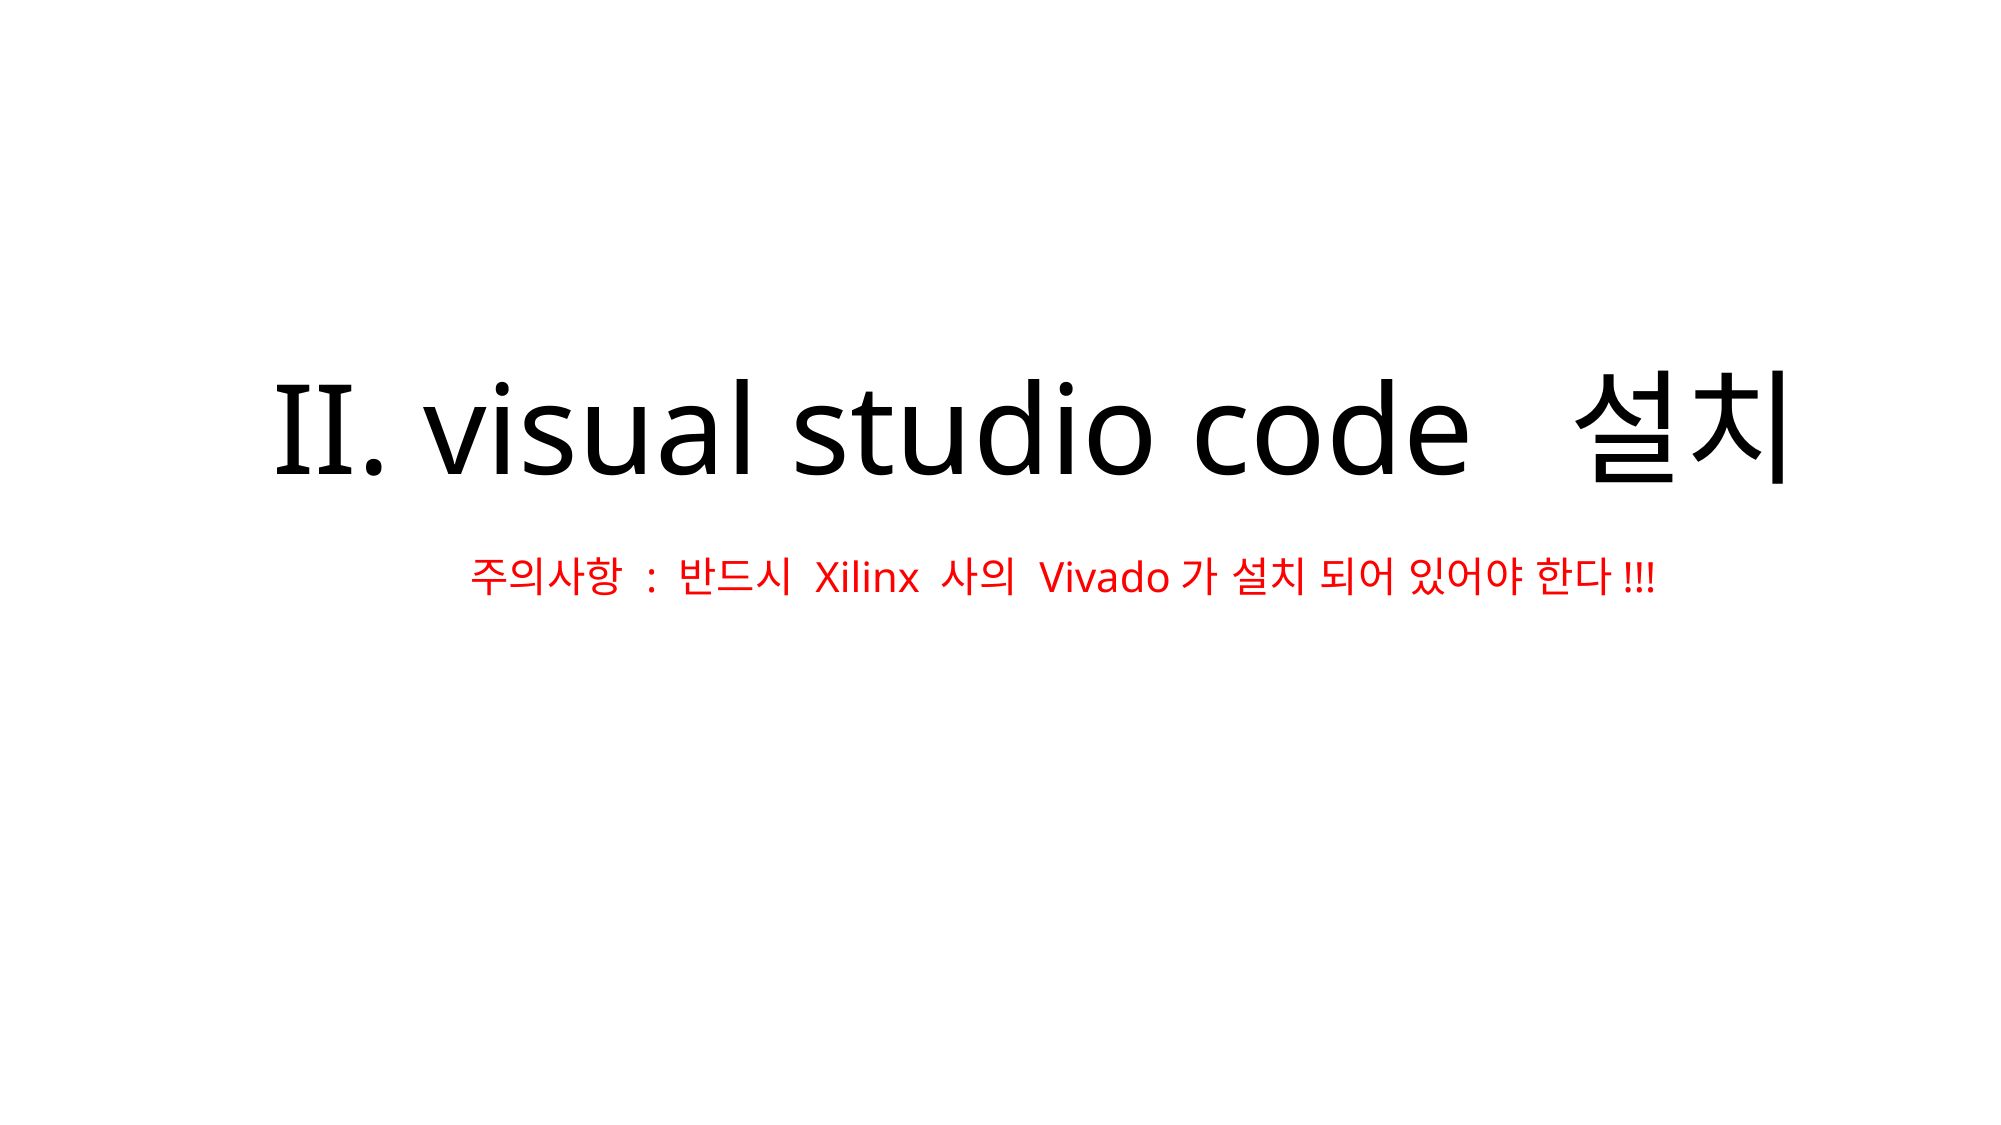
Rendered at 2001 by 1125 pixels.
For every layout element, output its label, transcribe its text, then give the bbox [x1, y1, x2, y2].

text_box II. visual studio code 설치 [257, 341, 1850, 597]
text_box 주의사항 : 반드시 Xilinx 사의 Vivado가 설치 되어 있어야 한다!!! [455, 543, 1672, 609]
